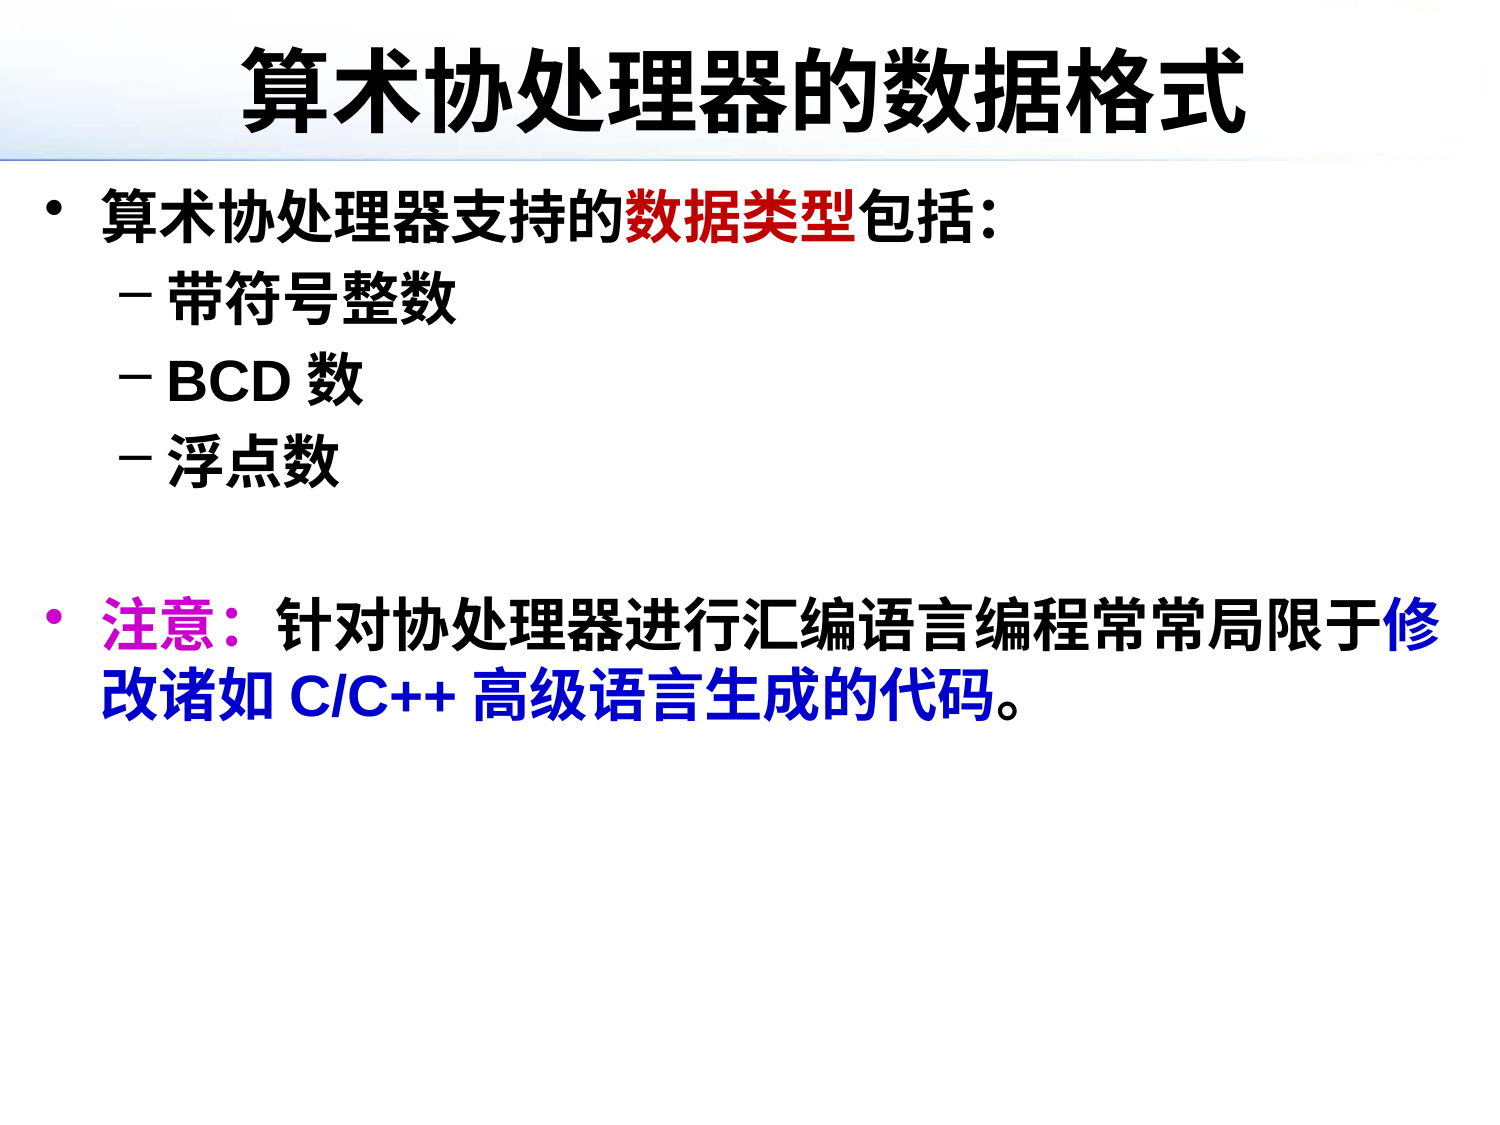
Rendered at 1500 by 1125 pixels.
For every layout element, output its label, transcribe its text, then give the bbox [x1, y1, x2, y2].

list 算术协处理器支持的数据类型包括： 带符号整数 BCD数 浮点数 注意：针对协处理器进行汇编语言编程常常局限于修改诸如C/C++高级语言生成的代码。 [29, 172, 1459, 1071]
title 算术协处理器的数据格式 [29, 31, 1459, 147]
picture [0, 0, 1500, 161]
